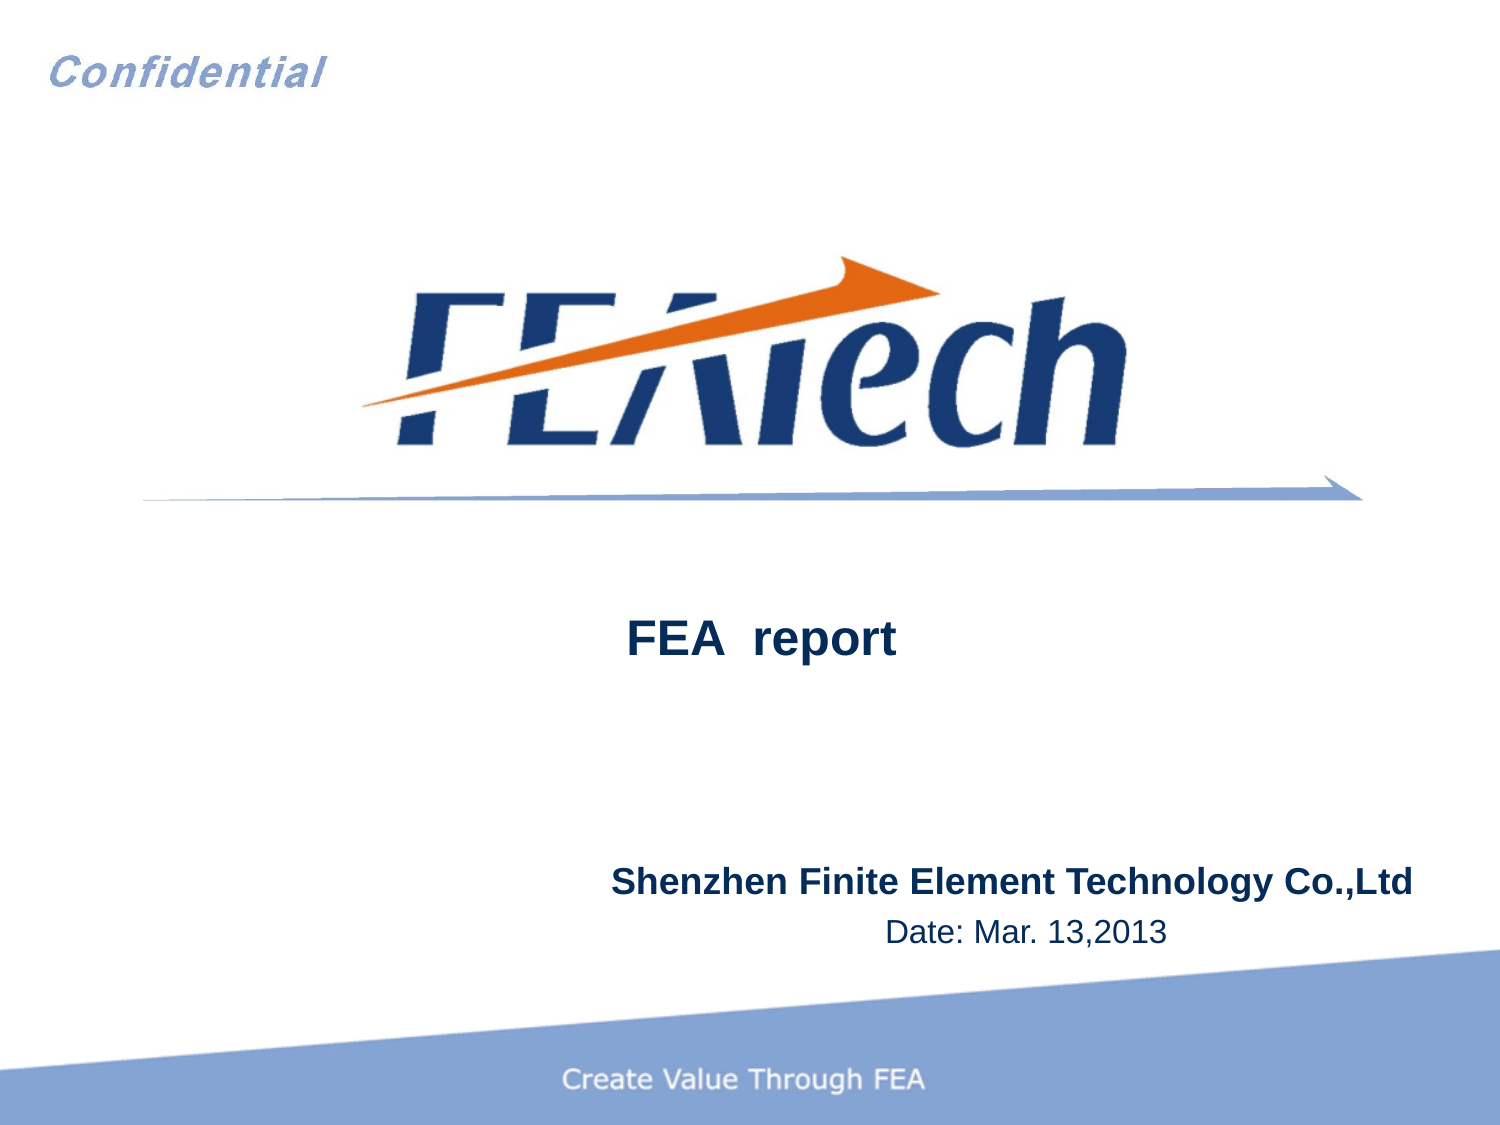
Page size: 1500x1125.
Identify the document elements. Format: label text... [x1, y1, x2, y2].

text_box Date: Mar. 13,2013 [870, 910, 1183, 957]
picture [125, 469, 1375, 513]
picture [37, 37, 338, 105]
picture [0, 949, 1500, 1125]
text_box Shenzhen Finite Element Technology Co.,Ltd [596, 849, 1500, 910]
picture [348, 243, 1140, 468]
title FEA report [265, 602, 1259, 729]
